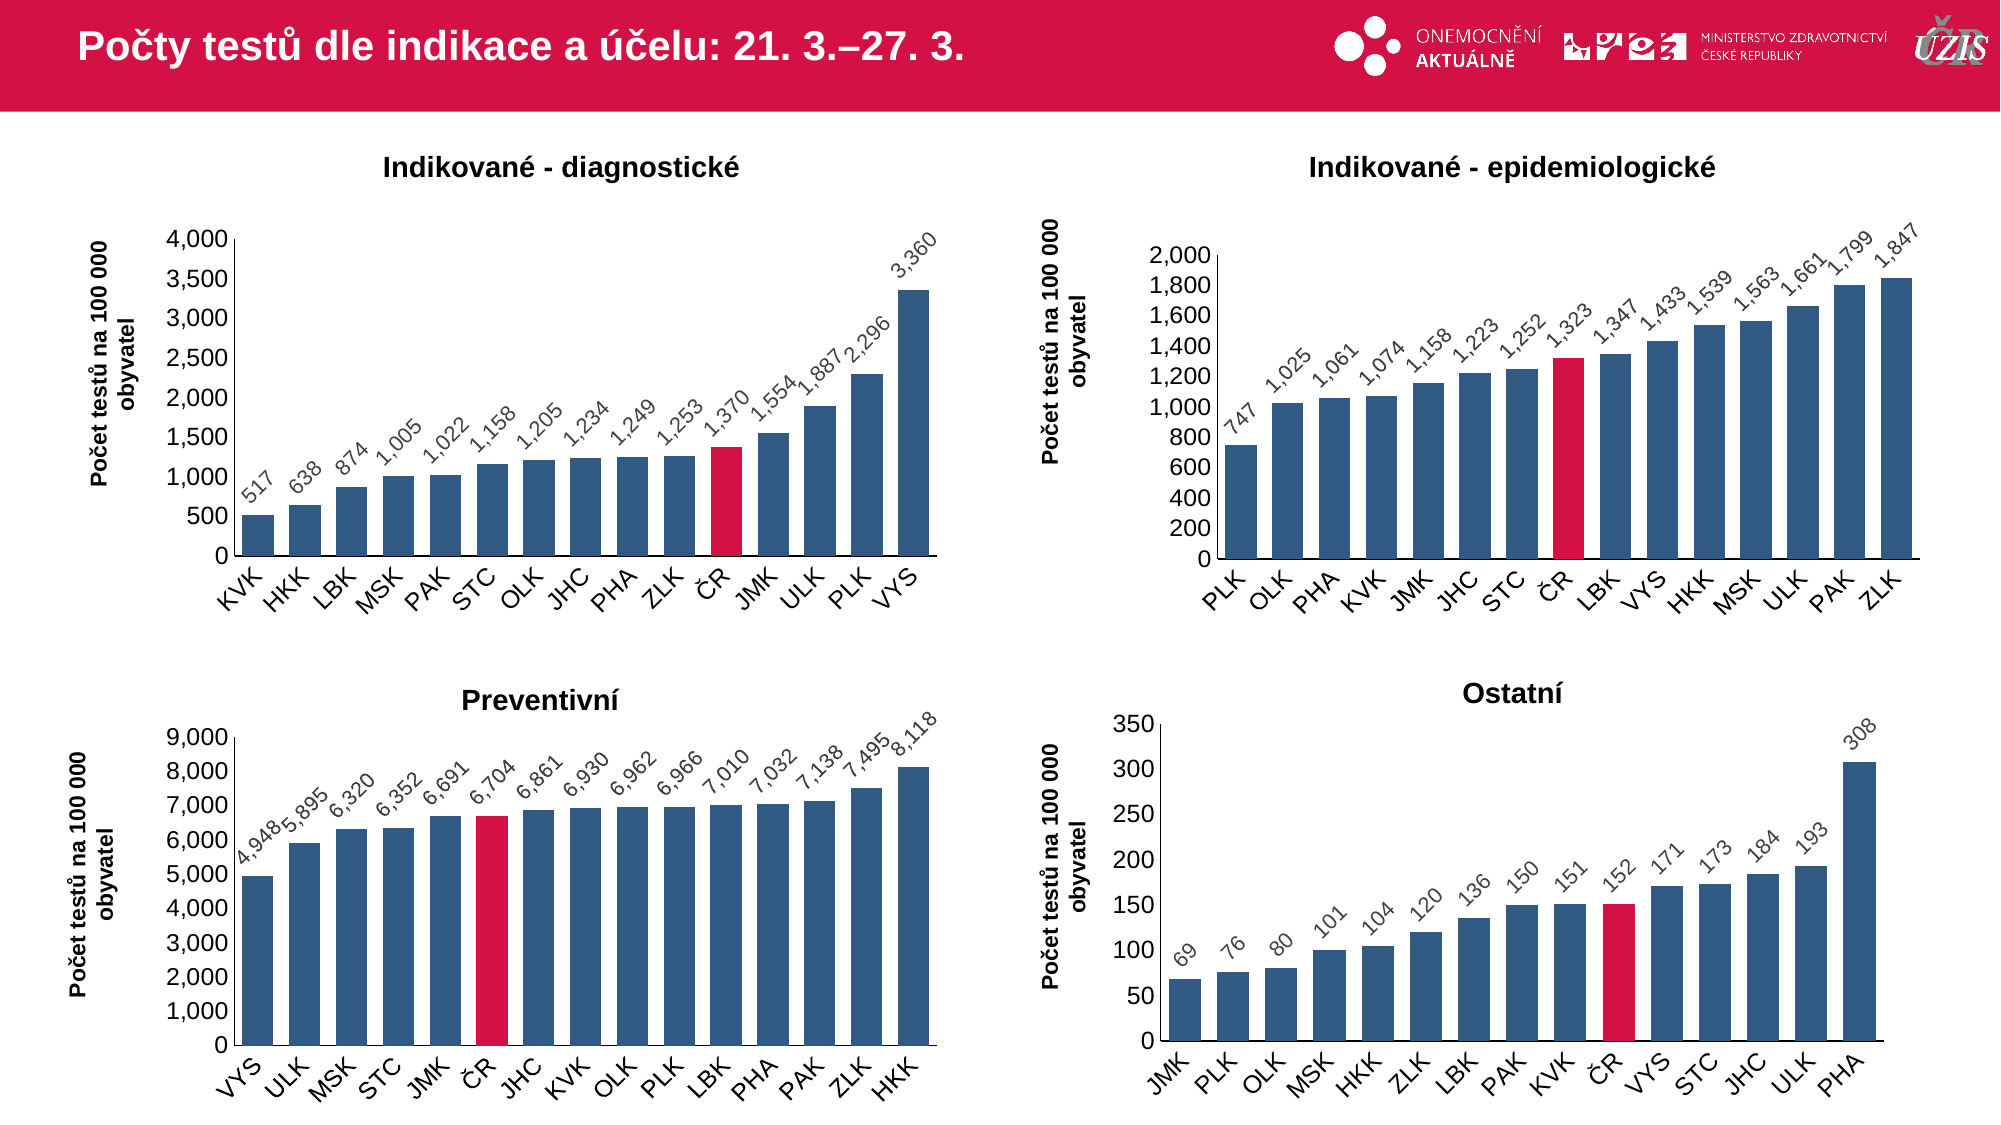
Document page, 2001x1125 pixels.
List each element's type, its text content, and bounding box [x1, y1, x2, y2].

text_box Počet testů na 100 000 obyvatel [1027, 191, 1098, 493]
text_box Počet testů na 100 000 obyvatel [76, 213, 146, 516]
chart [1132, 217, 1937, 628]
title Počty testů dle indikace a účelu: 21. 3.–27. 3. [62, 0, 1108, 95]
text_box Preventivní [176, 674, 904, 705]
text_box Indikované - epidemiologické [1149, 141, 1877, 191]
picture [1334, 16, 1542, 76]
chart [149, 705, 953, 1116]
text_box Indikované - diagnostické [198, 141, 925, 191]
text_box Počet testů na 100 000 obyvatel [1027, 716, 1096, 1018]
picture [1915, 15, 1989, 66]
text_box Počet testů na 100 000 obyvatel [55, 724, 125, 1026]
picture [1563, 31, 1888, 60]
chart [1096, 702, 1900, 1113]
text_box Ostatní [1149, 666, 1877, 702]
chart [150, 217, 954, 628]
